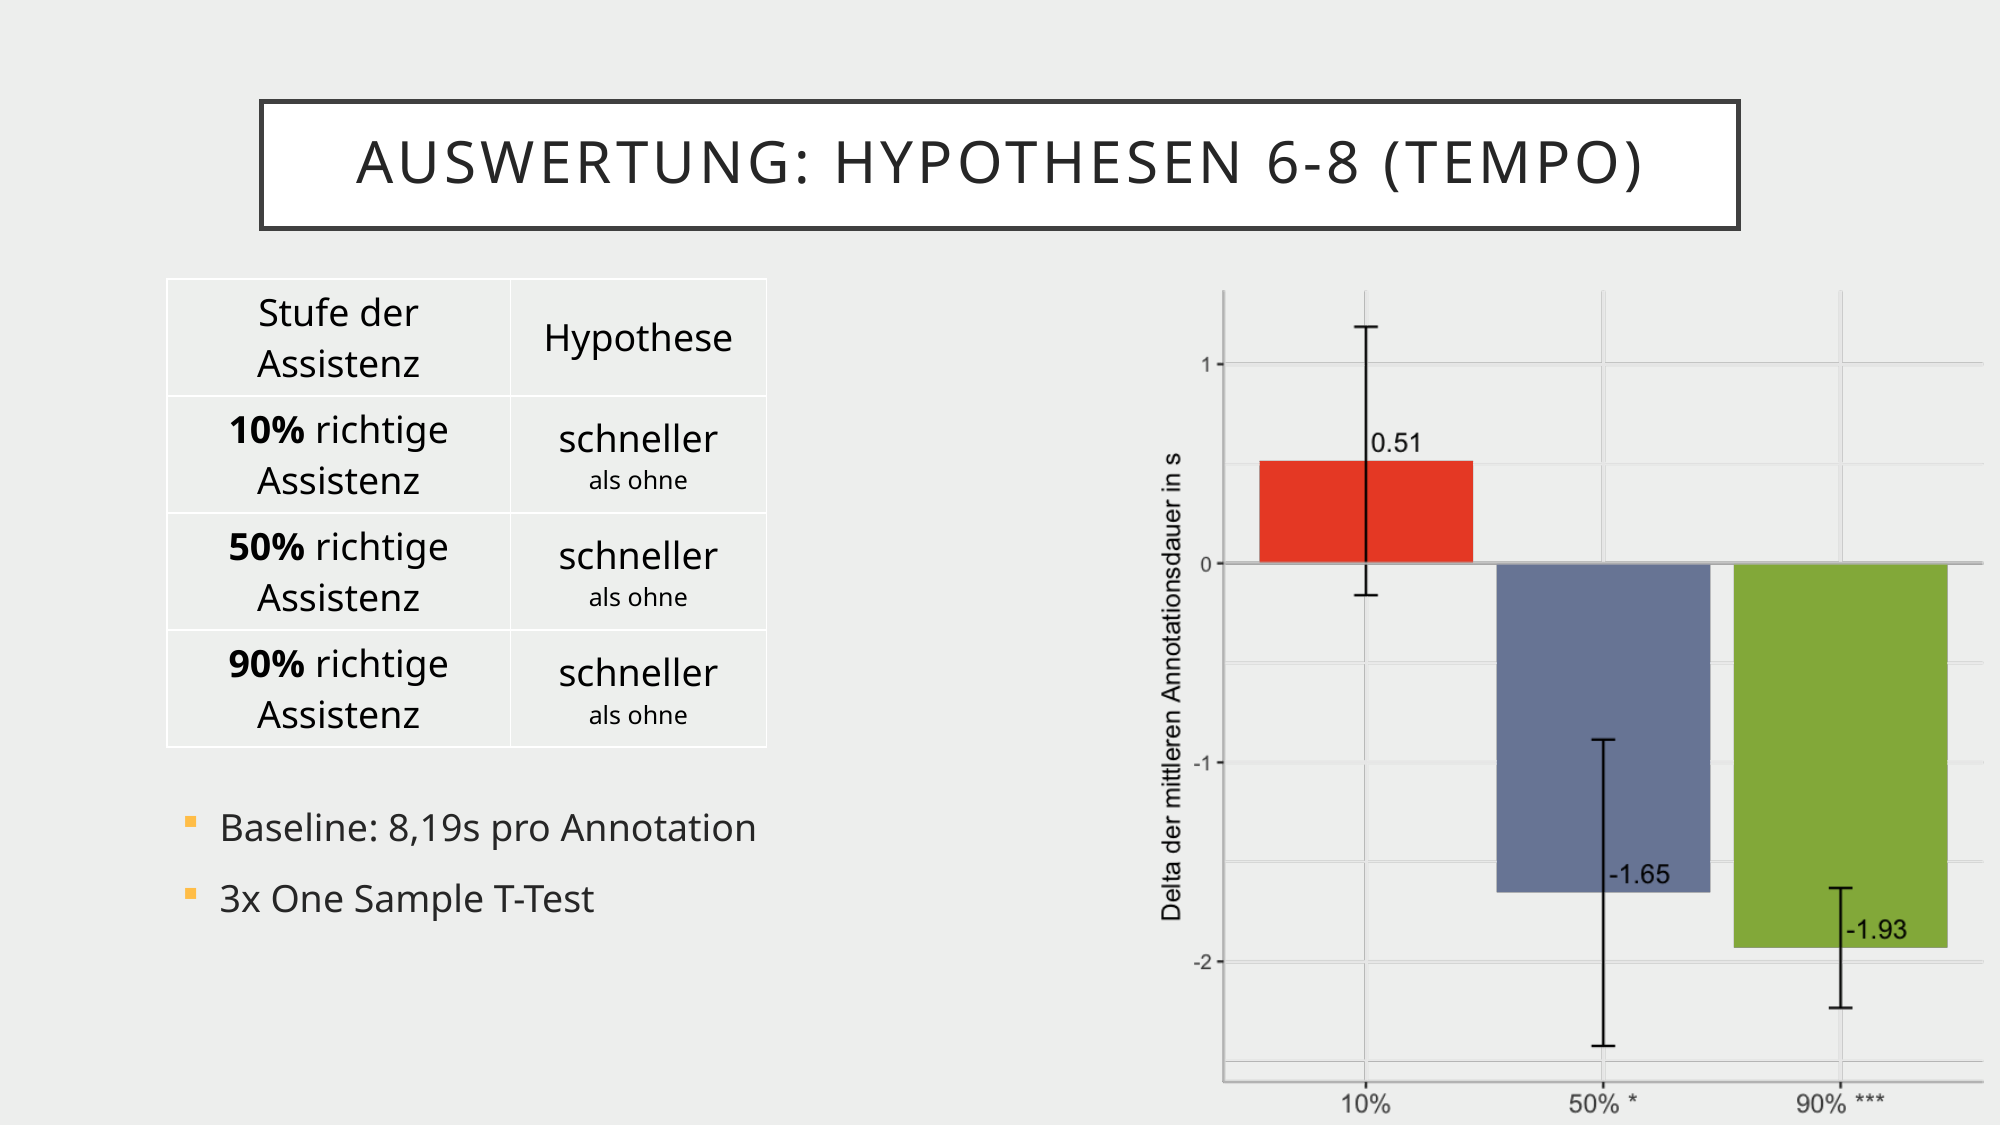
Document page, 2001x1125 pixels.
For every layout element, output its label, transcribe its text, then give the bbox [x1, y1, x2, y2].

table_cell schneller als ohne [511, 397, 766, 512]
text_box Auswertung: Hypothesen 6-8 (Tempo) [261, 101, 1739, 229]
list Baseline: 8,19s pro Annotation 3x One Sample T-Test [167, 710, 1149, 1076]
table_header Stufe der Assistenz [168, 280, 510, 395]
picture [1149, 278, 1996, 1125]
table_cell schneller als ohne [511, 631, 766, 710]
table_cell 10% richtige Assistenz [168, 397, 510, 512]
table_cell 50% richtige Assistenz [168, 514, 510, 629]
table_cell 90% richtige Assistenz [168, 631, 510, 710]
table_header Hypothese [511, 280, 766, 395]
table_cell schneller als ohne [511, 514, 766, 629]
